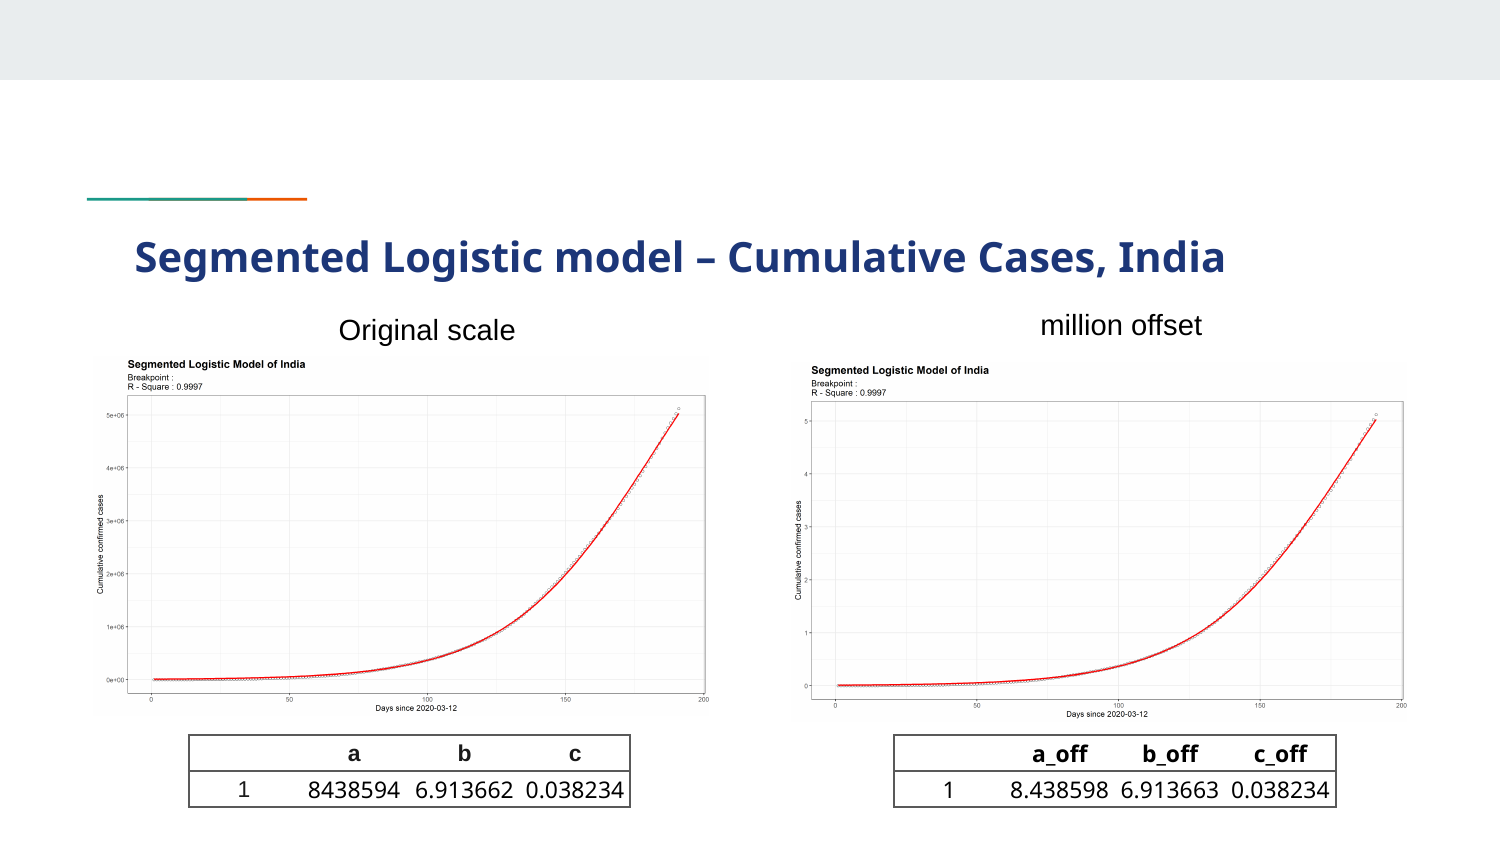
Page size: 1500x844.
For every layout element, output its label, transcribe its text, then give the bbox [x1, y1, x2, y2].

table_cell 1 [895, 772, 1005, 806]
table_header b_off [1115, 736, 1225, 770]
text_box Original scale [323, 303, 531, 354]
picture [93, 355, 710, 716]
table_cell 0.038234 [1225, 772, 1335, 806]
table_header a_off [1005, 736, 1115, 770]
table_cell 8.438598 [1005, 772, 1115, 806]
title Segmented Logistic model – Cumulative Cases, India [119, 216, 1381, 305]
table_header b [409, 736, 520, 770]
table_cell 6.913663 [1115, 772, 1225, 806]
table_header a [299, 736, 409, 770]
table_header c [520, 736, 629, 770]
picture [790, 362, 1407, 722]
table_header c_off [1225, 736, 1335, 770]
text_box million offset [1025, 298, 1218, 349]
table_cell 1 [190, 772, 299, 806]
table_cell 0.038234 [520, 772, 629, 806]
table_cell 8438594 [299, 772, 409, 806]
table_cell 6.913662 [409, 772, 520, 806]
table_header [190, 736, 299, 770]
table_header [895, 736, 1005, 770]
